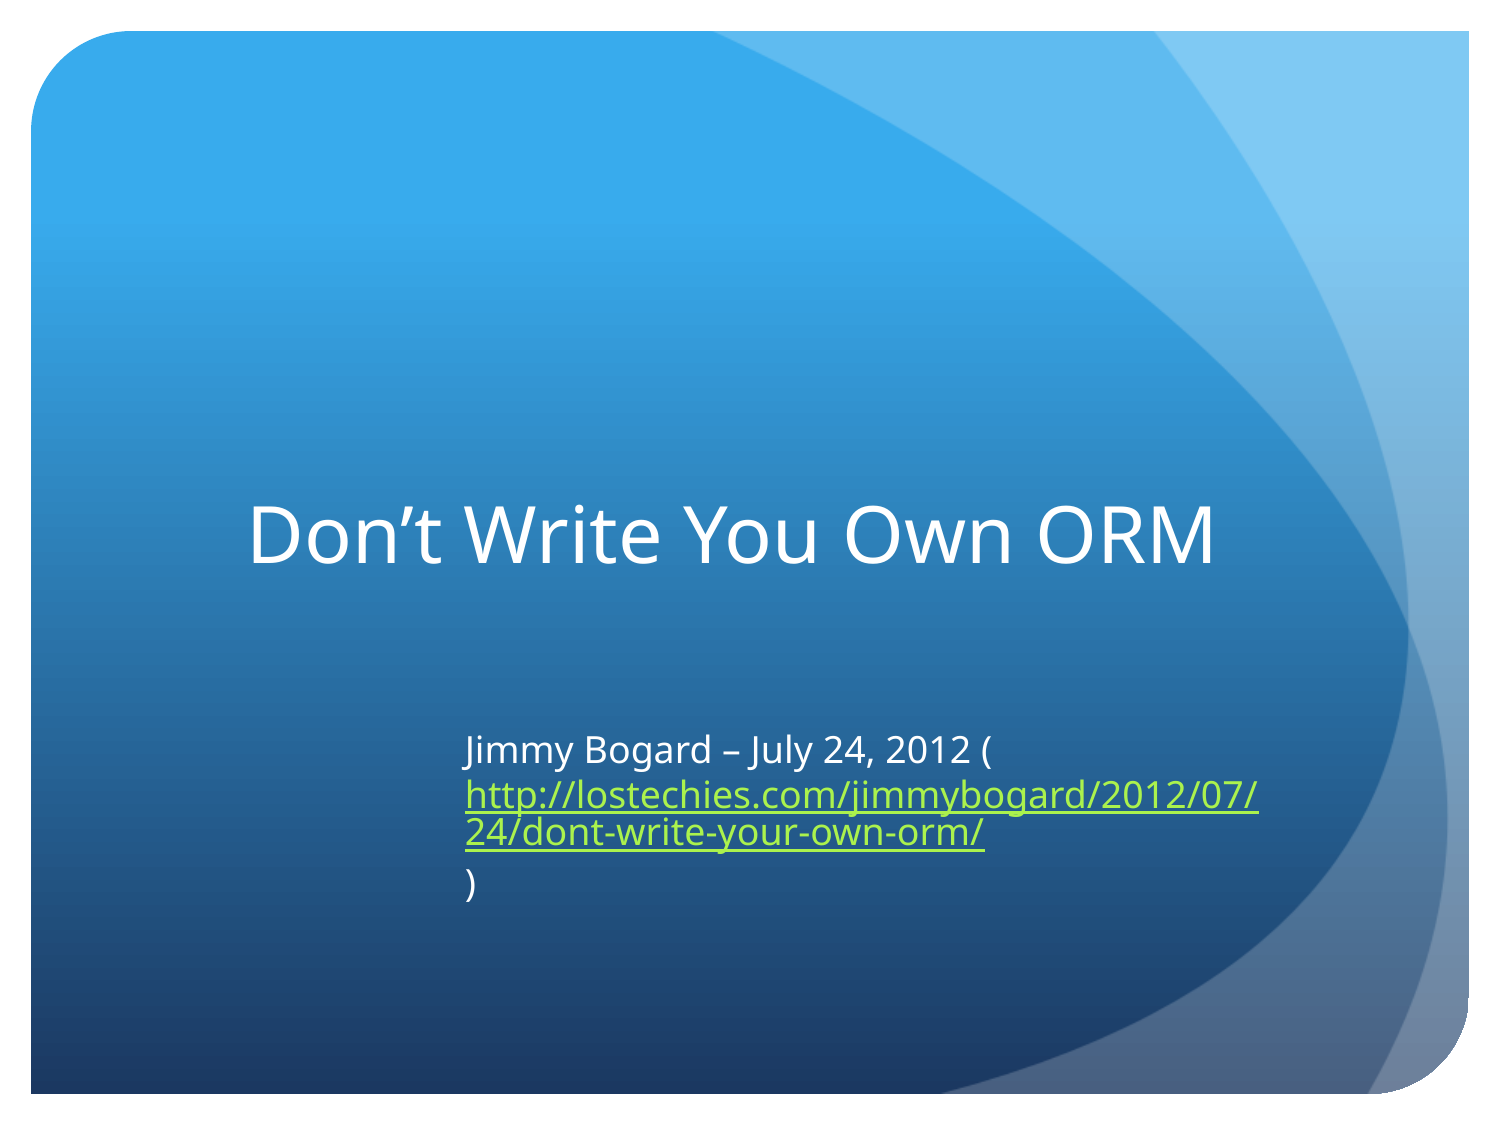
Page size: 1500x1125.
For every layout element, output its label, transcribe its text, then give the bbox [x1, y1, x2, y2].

text_box Jimmy Bogard – July 24, 2012 (http://lostechies.com/jimmybogard/2012/07/24/dont-write-your-own-orm/) [449, 718, 1295, 875]
title Don’t Write You Own ORM [110, 476, 1355, 649]
picture [24, 30, 1473, 1094]
